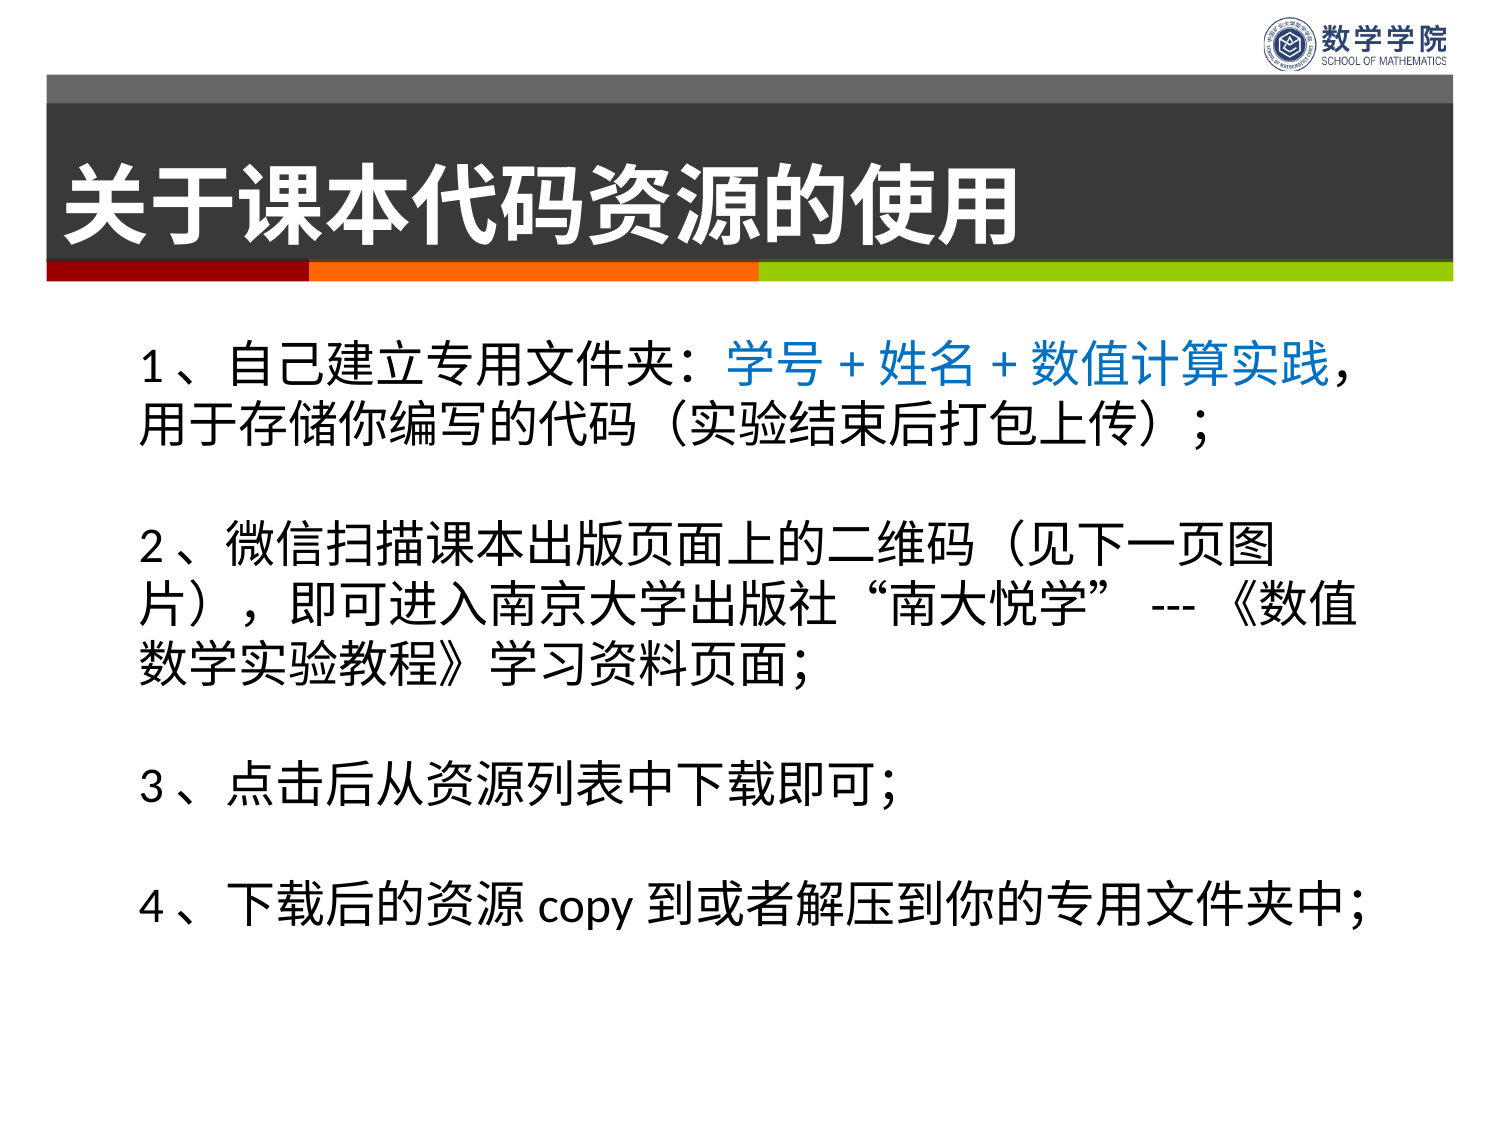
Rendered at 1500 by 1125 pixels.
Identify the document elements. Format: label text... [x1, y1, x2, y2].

picture [1263, 17, 1447, 71]
text_box 1、自己建立专用文件夹：学号+姓名+数值计算实践，用于存储你编写的代码（实验结束后打包上传）； 2、微信扫描课本出版页面上的二维码（见下一页图片），即可进入南京大学出版社“南大悦学”---《数值数学实验教程》学习资料页面； 3、点击后从资源列表中下载即可； 4、下载后的资源copy到或者解压到你的专用文件夹中； [123, 325, 1376, 941]
title 关于课本代码资源的使用 [46, 103, 1454, 263]
